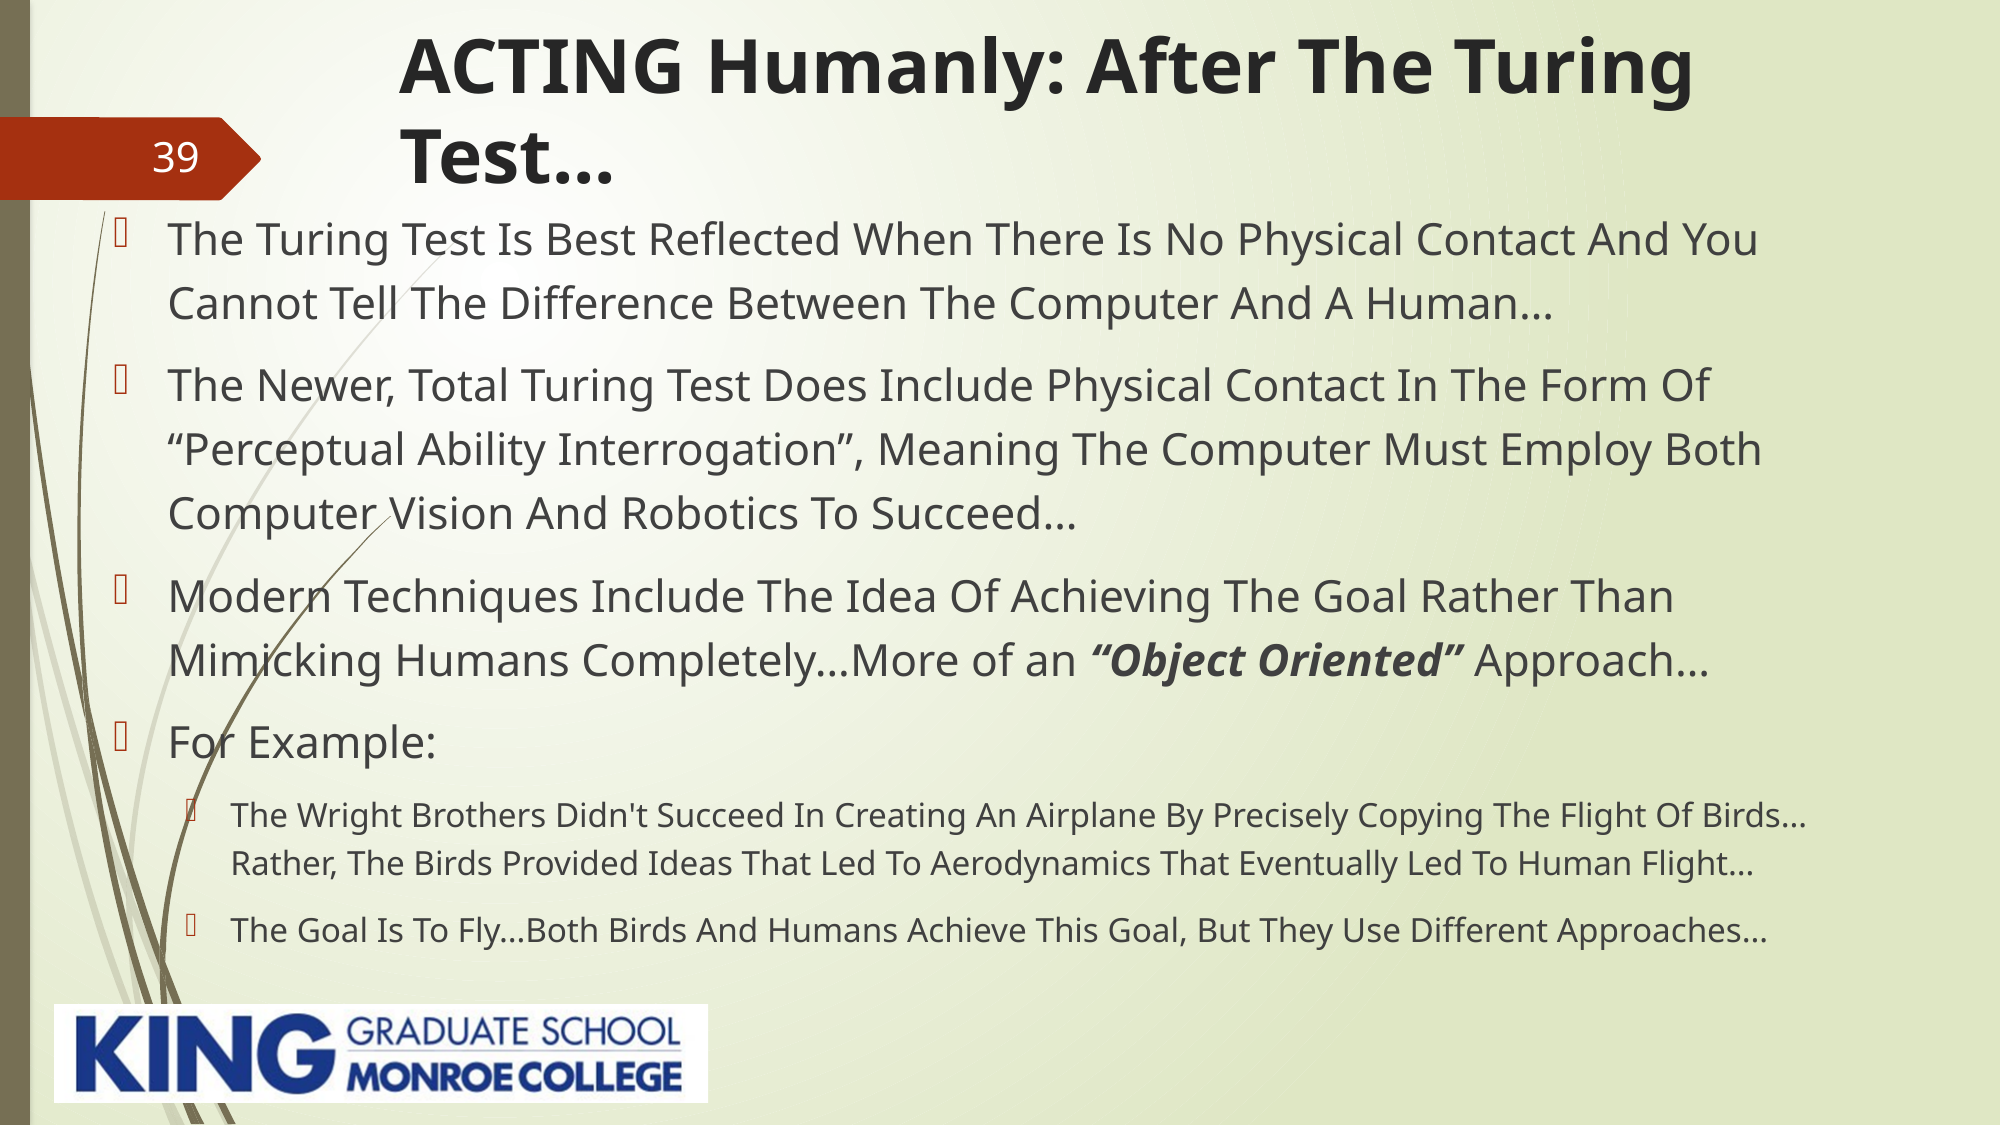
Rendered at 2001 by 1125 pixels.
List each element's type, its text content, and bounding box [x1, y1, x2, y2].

picture [54, 1004, 709, 1103]
list The Turing Test Is Best Reflected When There Is No Physical Contact And You Cannot Tell The Difference Between The Computer And A Human… The Newer, Total Turing Test Does Include Physical Contact In The Form Of “Perceptual Ability Interrogation”, Meaning The Computer Must Employ Both Computer Vision And Robotics To Succeed… Modern Techniques Include The Idea Of Achieving The Goal Rather Than Mimicking Humans Completely…More of an “Object Oriented” Approach… For Example: The Wright Brothers Didn't Succeed In Creating An Airplane By Precisely Copying The Flight Of Birds…Rather, The Birds Provided Ideas That Led To Aerodynamics That Eventually Led To Human Flight… The Goal Is To Fly…Both Birds And Humans Achieve This Goal, But They Use Different Approaches… [98, 192, 1902, 966]
title ACTING Humanly: After The Turing Test... [385, 10, 1847, 192]
slide_number 39 [87, 129, 216, 190]
